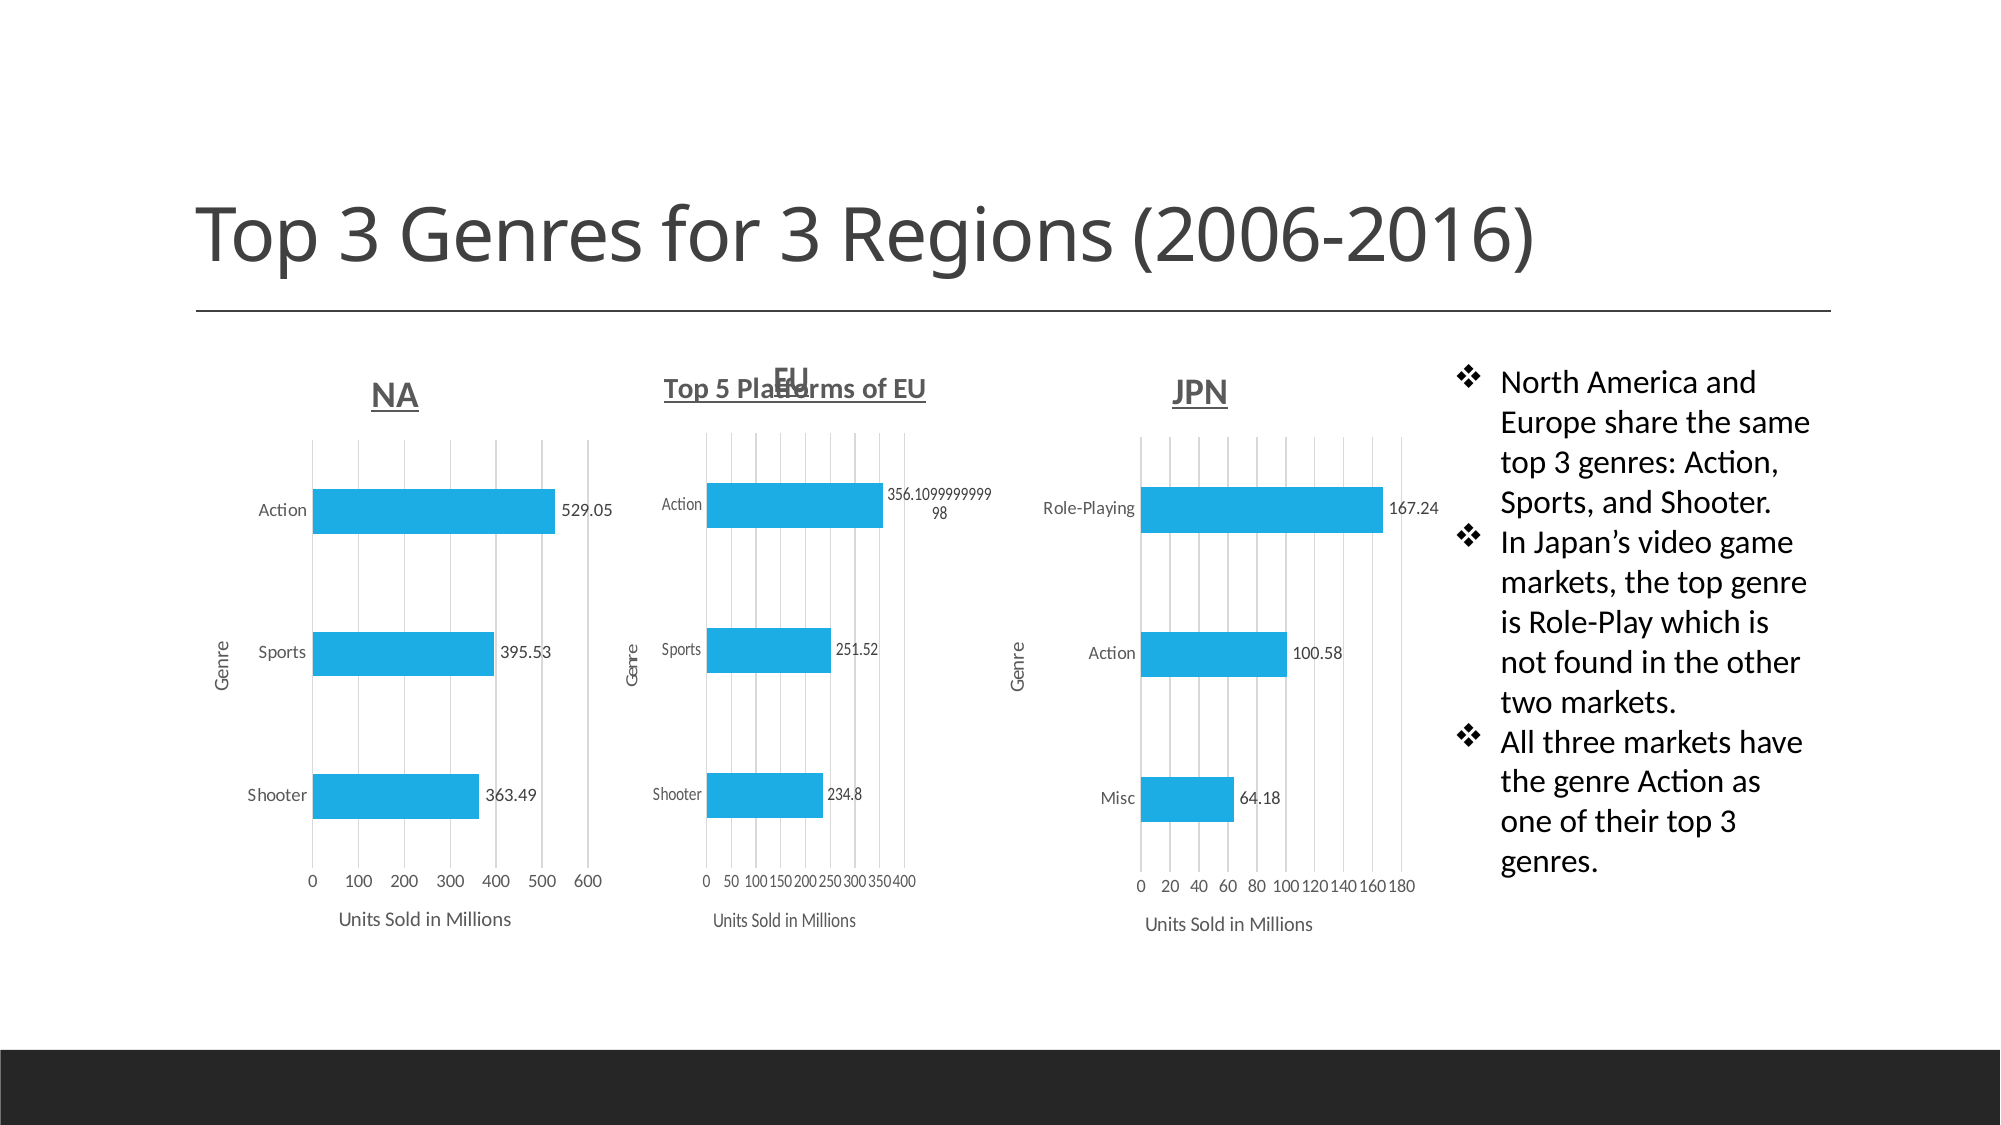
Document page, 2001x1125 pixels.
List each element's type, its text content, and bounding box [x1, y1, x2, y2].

text_box North America and Europe share the same top 3 genres: Action, Sports, and Shooter. In Japan’s video game markets, the top genre is Role-Play which is not found in the other two markets. All three markets have the genre Action as one of their top 3 genres. [1449, 353, 1830, 932]
chart [179, 339, 1440, 968]
title Top 3 Genres for 3 Regions (2006-2016) [180, 47, 1830, 285]
